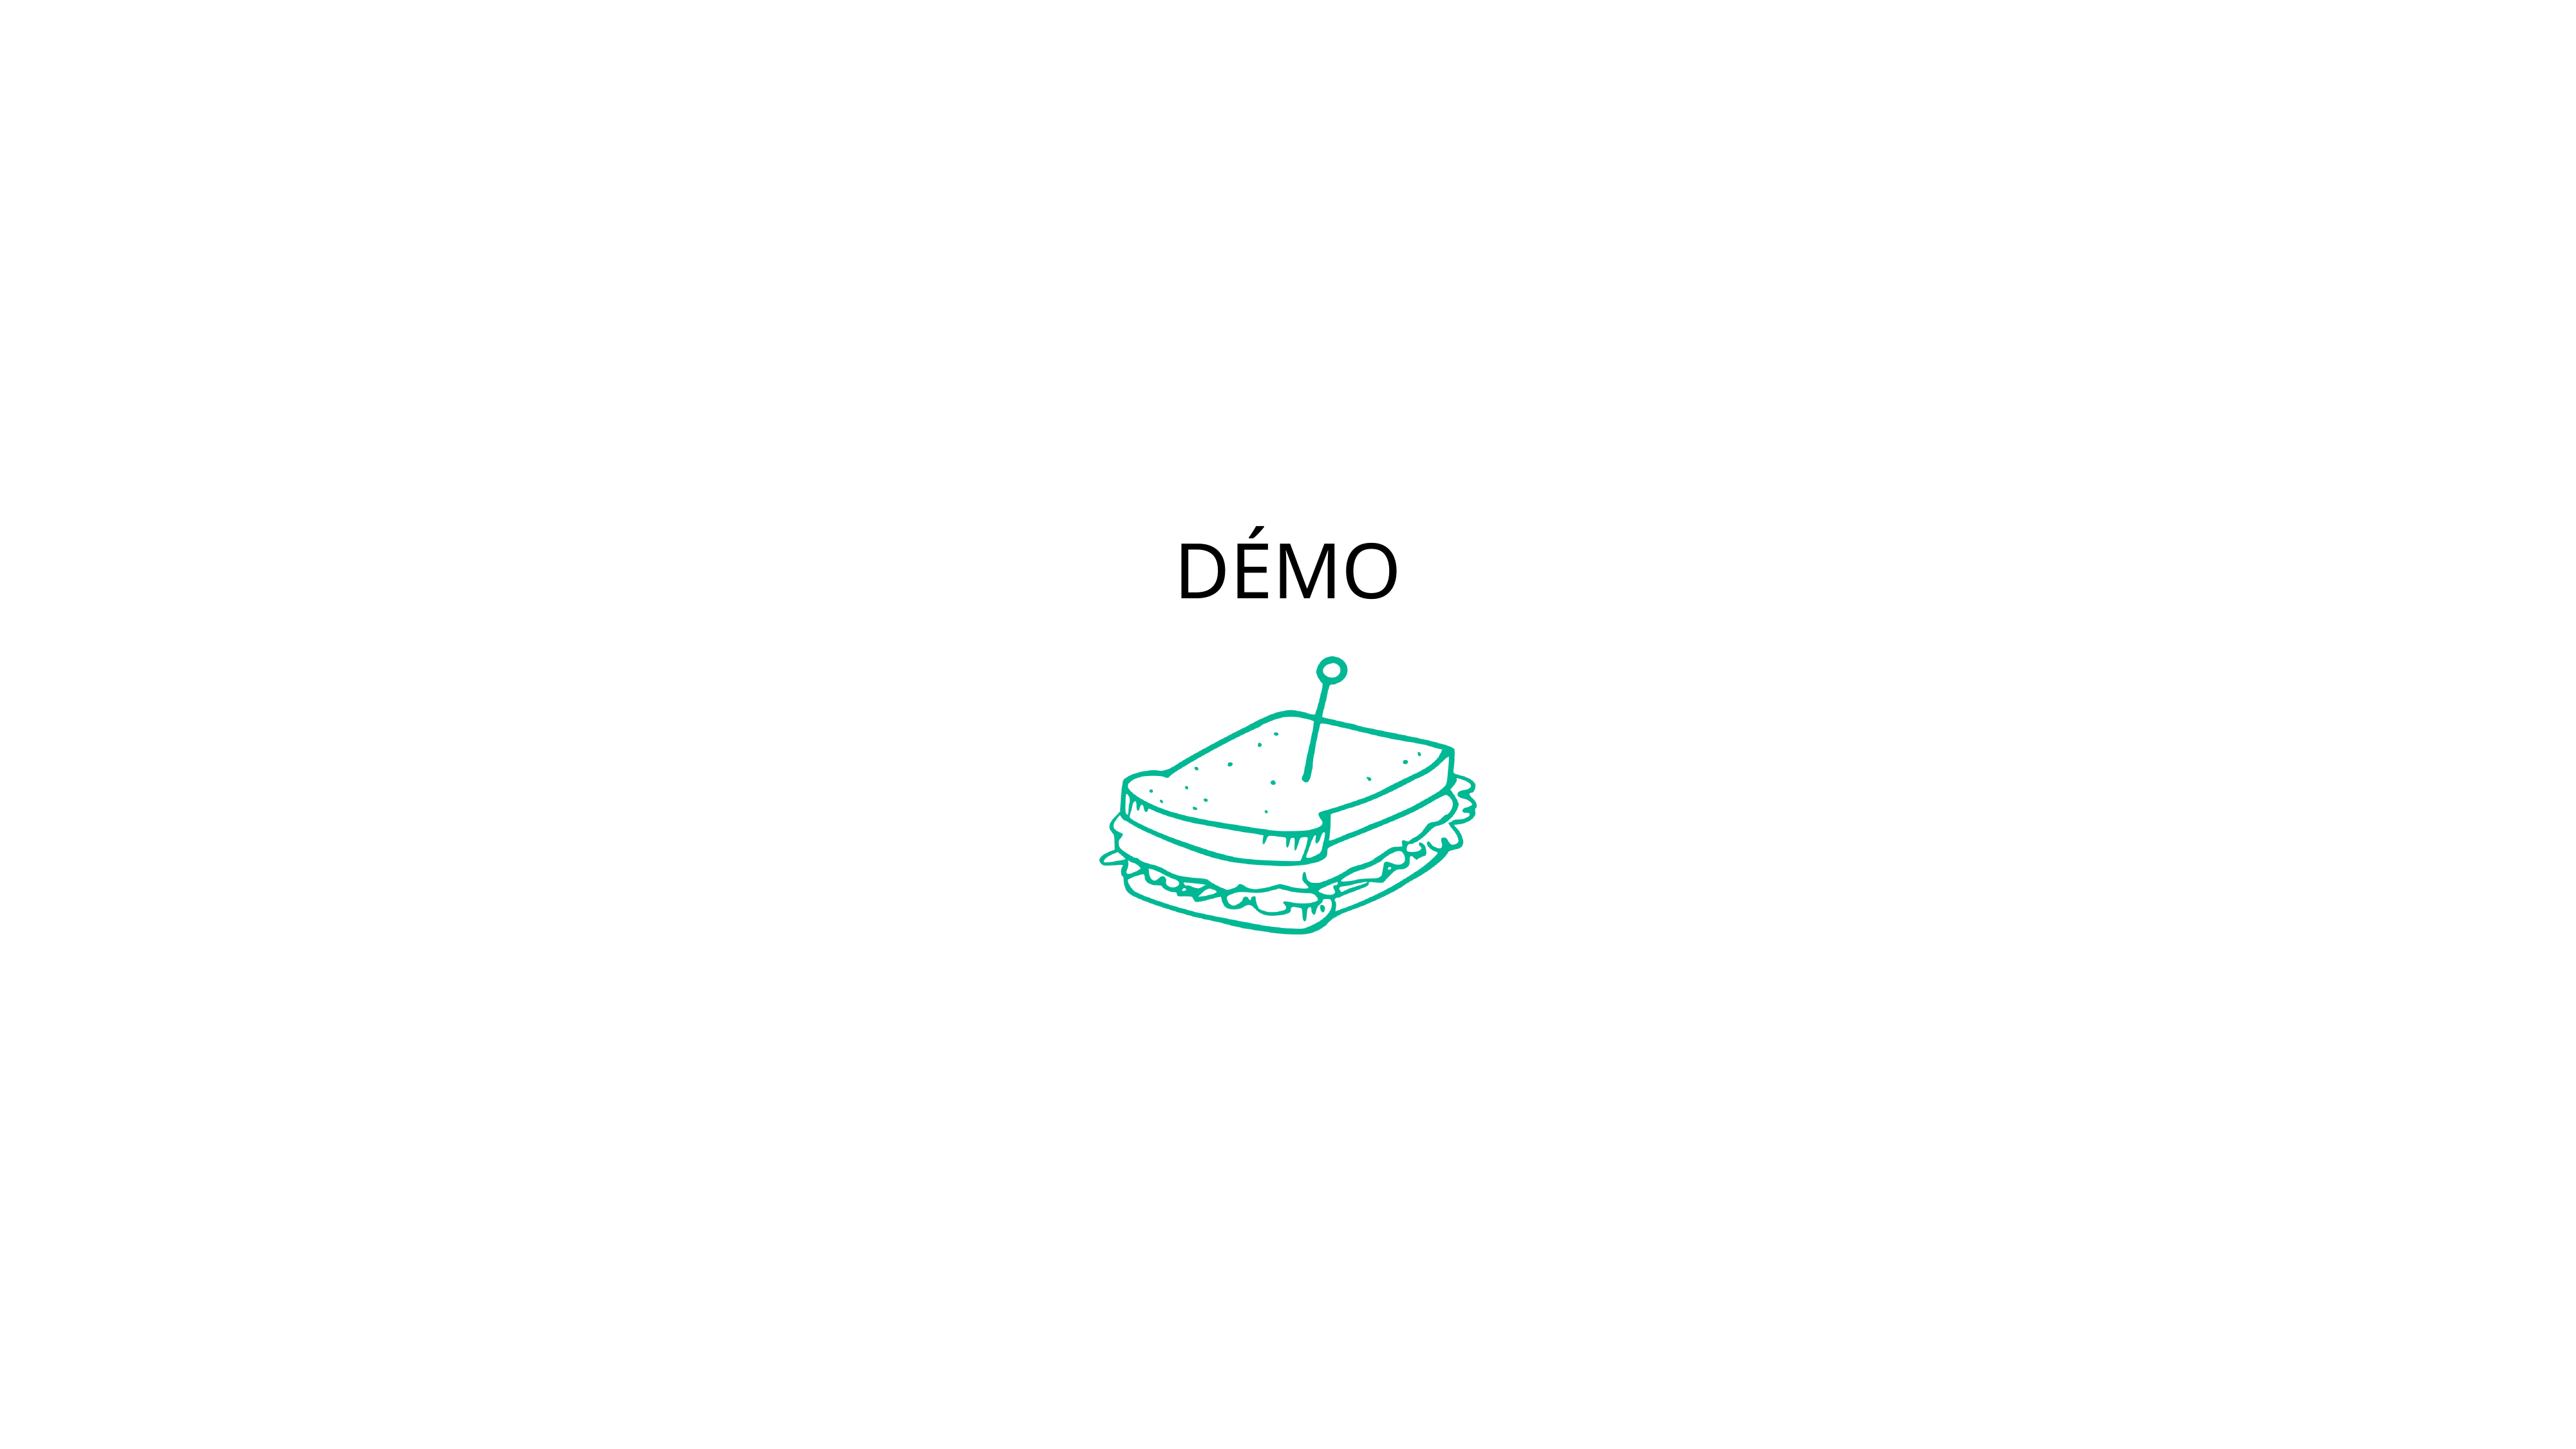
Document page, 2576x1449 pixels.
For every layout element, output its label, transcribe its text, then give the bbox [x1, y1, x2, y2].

picture [1099, 656, 1477, 934]
text_box DÉMO [1168, 527, 1407, 621]
